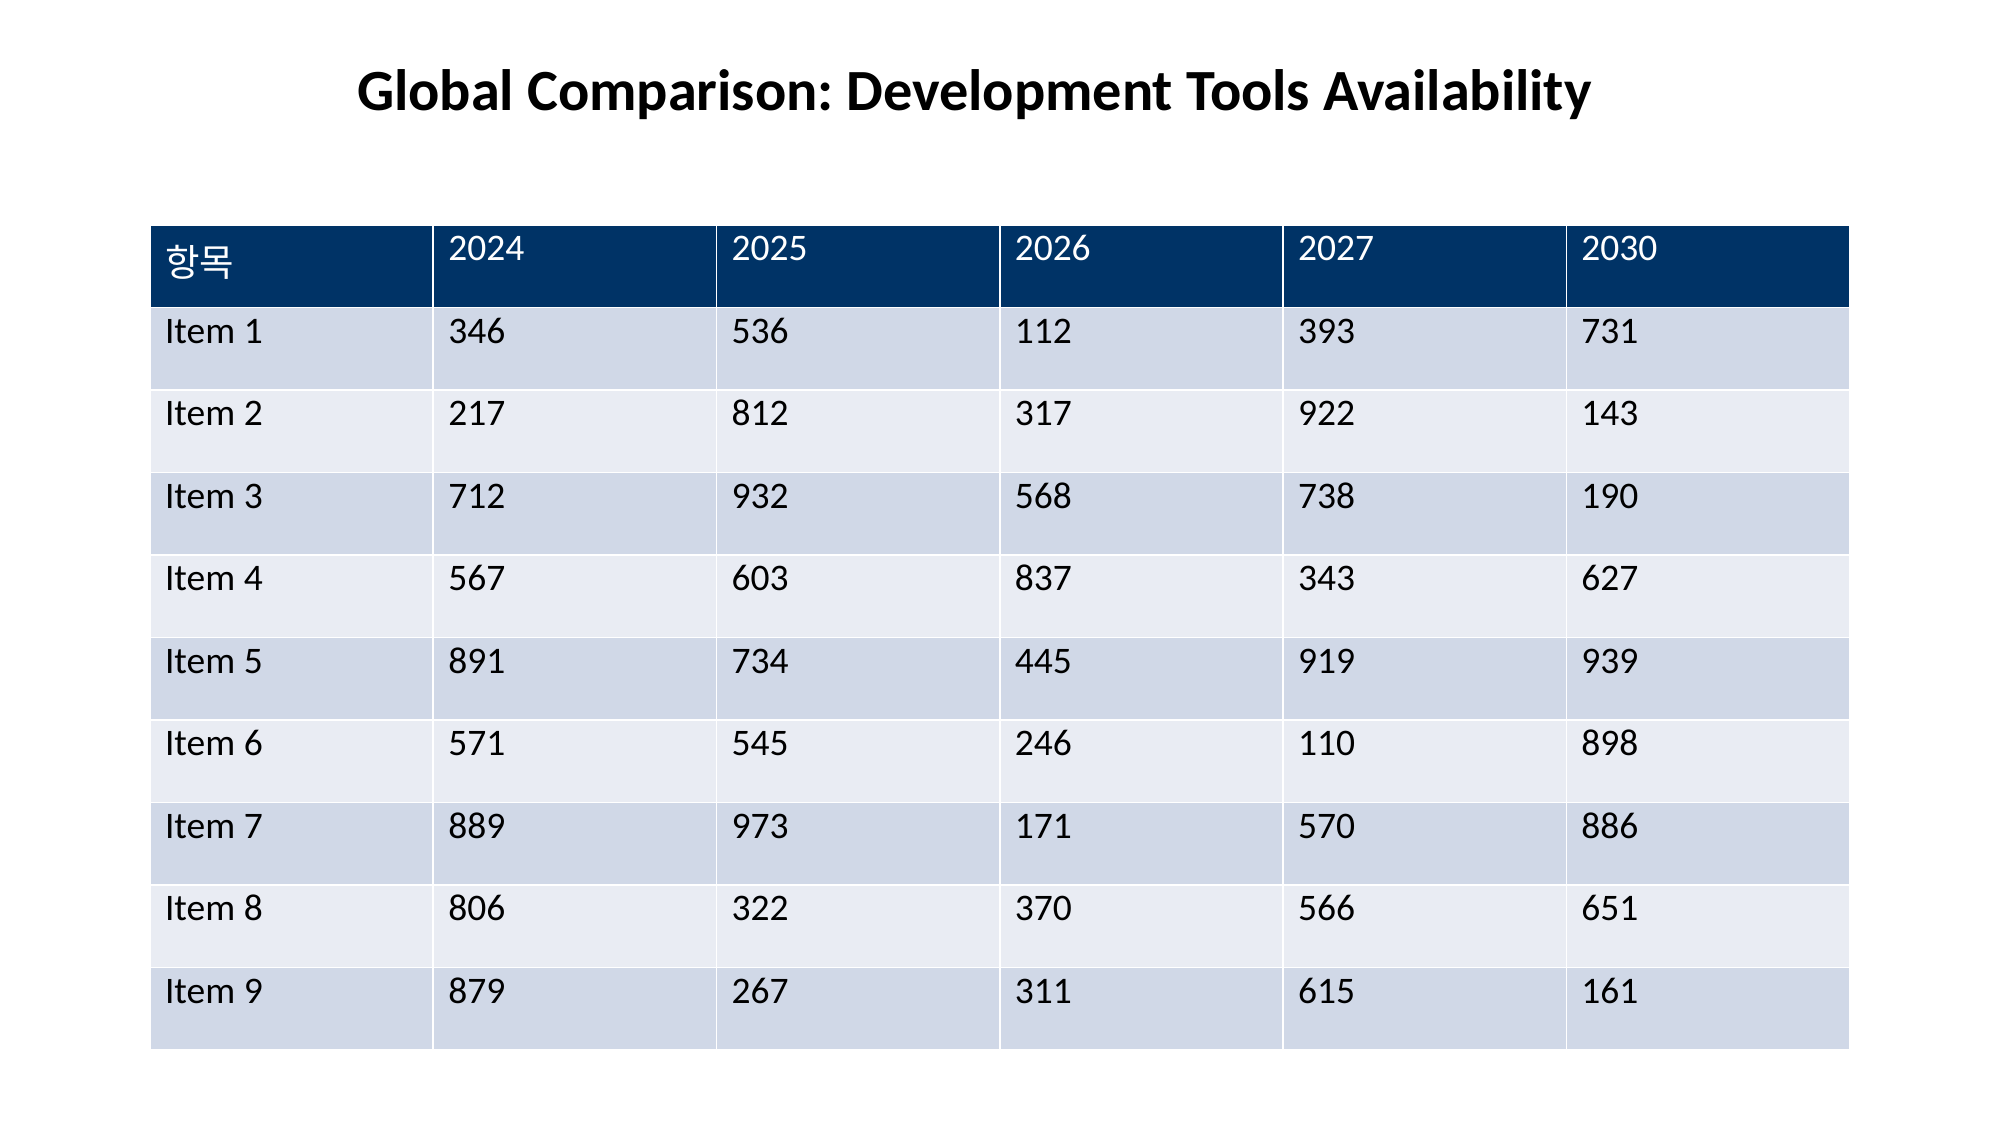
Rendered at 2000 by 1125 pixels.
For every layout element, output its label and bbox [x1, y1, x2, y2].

table_cell [151, 803, 432, 884]
table_cell [1001, 473, 1282, 554]
table_cell [1001, 308, 1282, 389]
table_cell [717, 308, 999, 389]
table_cell [1567, 638, 1849, 719]
table_cell [1567, 721, 1849, 802]
table_cell [717, 556, 999, 637]
table_header [717, 226, 999, 307]
table_header [434, 226, 716, 307]
table_cell [1284, 638, 1566, 719]
table_cell [434, 803, 716, 884]
table_cell [1001, 638, 1282, 719]
table_cell [434, 473, 716, 554]
table_cell [1001, 803, 1282, 884]
table_cell [1284, 968, 1566, 1049]
table_cell [434, 556, 716, 637]
table_cell [717, 391, 999, 472]
table_cell [151, 638, 432, 719]
table_cell [1567, 968, 1849, 1049]
table_cell [434, 308, 716, 389]
table_cell [717, 968, 999, 1049]
table_cell [1567, 473, 1849, 554]
table_cell [1567, 886, 1849, 967]
table_cell [151, 968, 432, 1049]
table_cell [717, 473, 999, 554]
table_cell [717, 886, 999, 967]
table_cell [1284, 721, 1566, 802]
table_cell [434, 638, 716, 719]
table_cell [1567, 556, 1849, 637]
table_cell [151, 473, 432, 554]
table_cell [1284, 803, 1566, 884]
table_header [1001, 226, 1282, 307]
table_cell [1284, 886, 1566, 967]
table_cell [1001, 968, 1282, 1049]
table_cell [1284, 391, 1566, 472]
table_cell [1284, 556, 1566, 637]
table_cell [1567, 391, 1849, 472]
table_header [1567, 226, 1849, 307]
table_cell [151, 391, 432, 472]
table_cell [1001, 721, 1282, 802]
table_cell [434, 968, 716, 1049]
table_cell [434, 721, 716, 802]
table_cell [151, 886, 432, 967]
table_cell [1001, 886, 1282, 967]
table_cell [151, 556, 432, 637]
table_cell [1567, 803, 1849, 884]
table_cell [717, 721, 999, 802]
table_cell [1001, 556, 1282, 637]
table_cell [151, 721, 432, 802]
table_cell [717, 638, 999, 719]
table_cell [1284, 473, 1566, 554]
table_cell [434, 886, 716, 967]
table_cell [1001, 391, 1282, 472]
table_cell [1567, 308, 1849, 389]
table_cell [151, 308, 432, 389]
table_cell [717, 803, 999, 884]
table_header [151, 226, 432, 307]
table_cell [1284, 308, 1566, 389]
text_box [342, 45, 1608, 130]
table_cell [434, 391, 716, 472]
table_header [1284, 226, 1566, 307]
